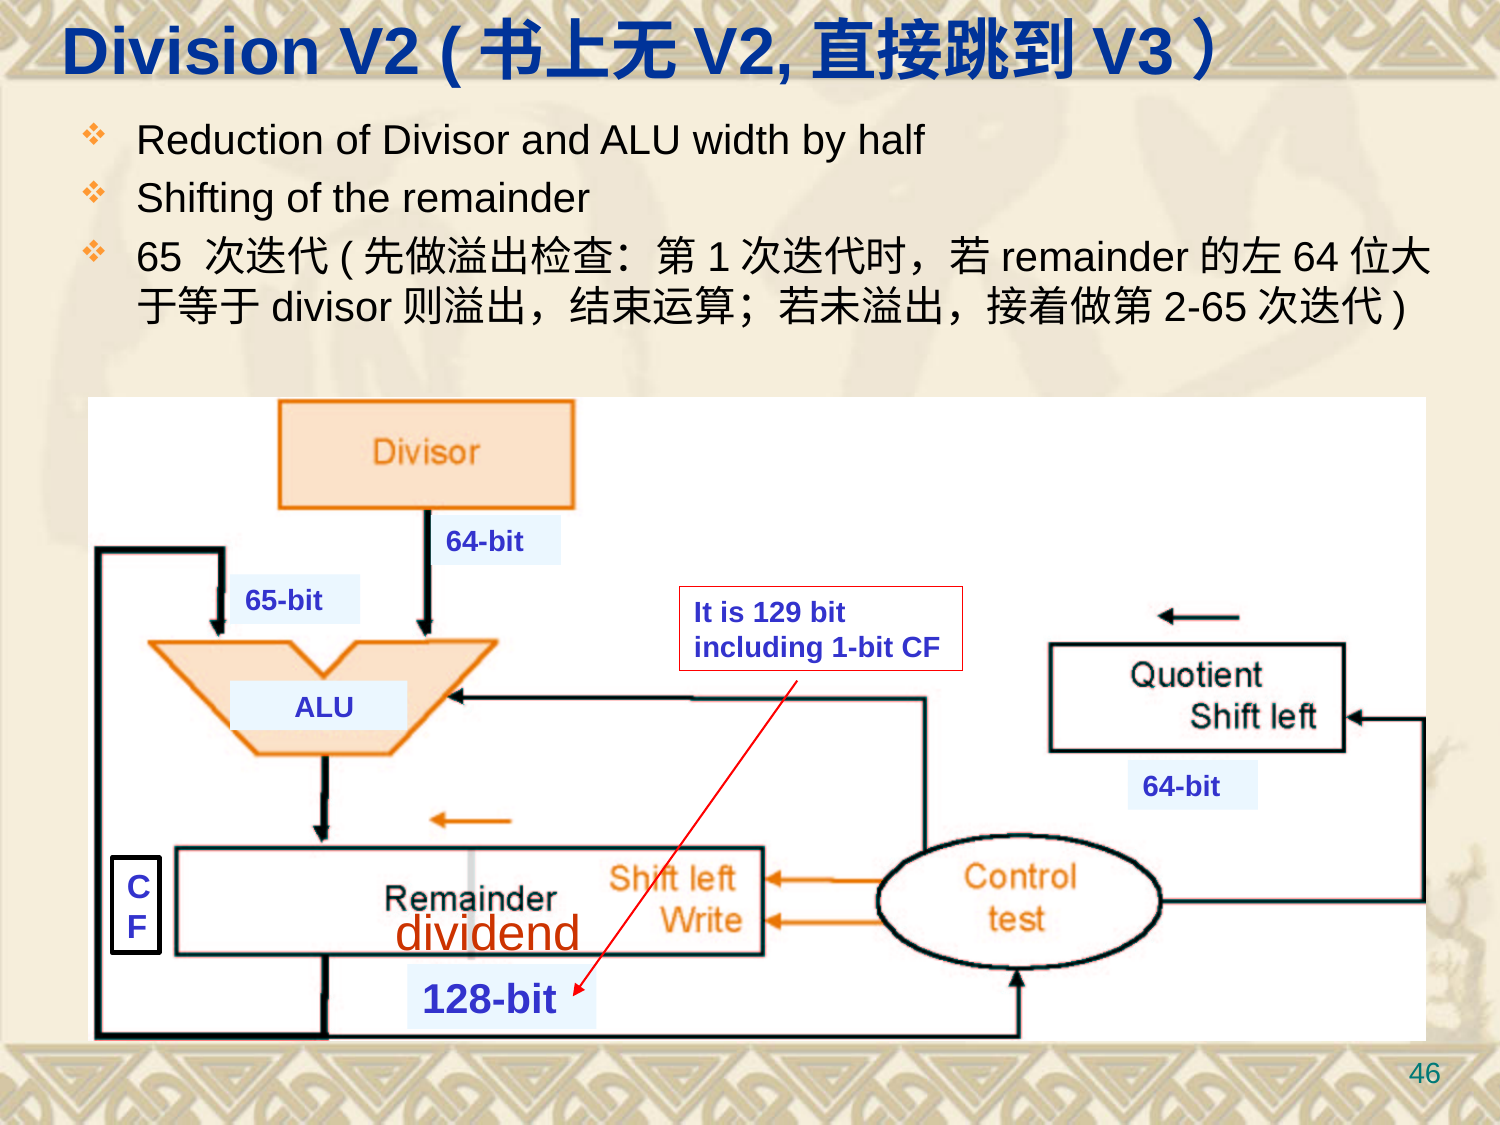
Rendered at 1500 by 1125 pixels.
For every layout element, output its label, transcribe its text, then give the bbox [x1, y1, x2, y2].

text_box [572, 680, 798, 997]
list Reduction of Divisor and ALU width by half Shifting of the remainder 65 次迭代(先做溢出检查：第1次迭代时，若remainder的左64位大于等于divisor则溢出，结束运算；若未溢出，接着做第2-65次迭代) [64, 105, 1466, 873]
slide_number 46 [1080, 1046, 1457, 1125]
title Division V2 (书上无V2,直接跳到V3） [46, 0, 1448, 97]
picture [0, 0, 1500, 1125]
